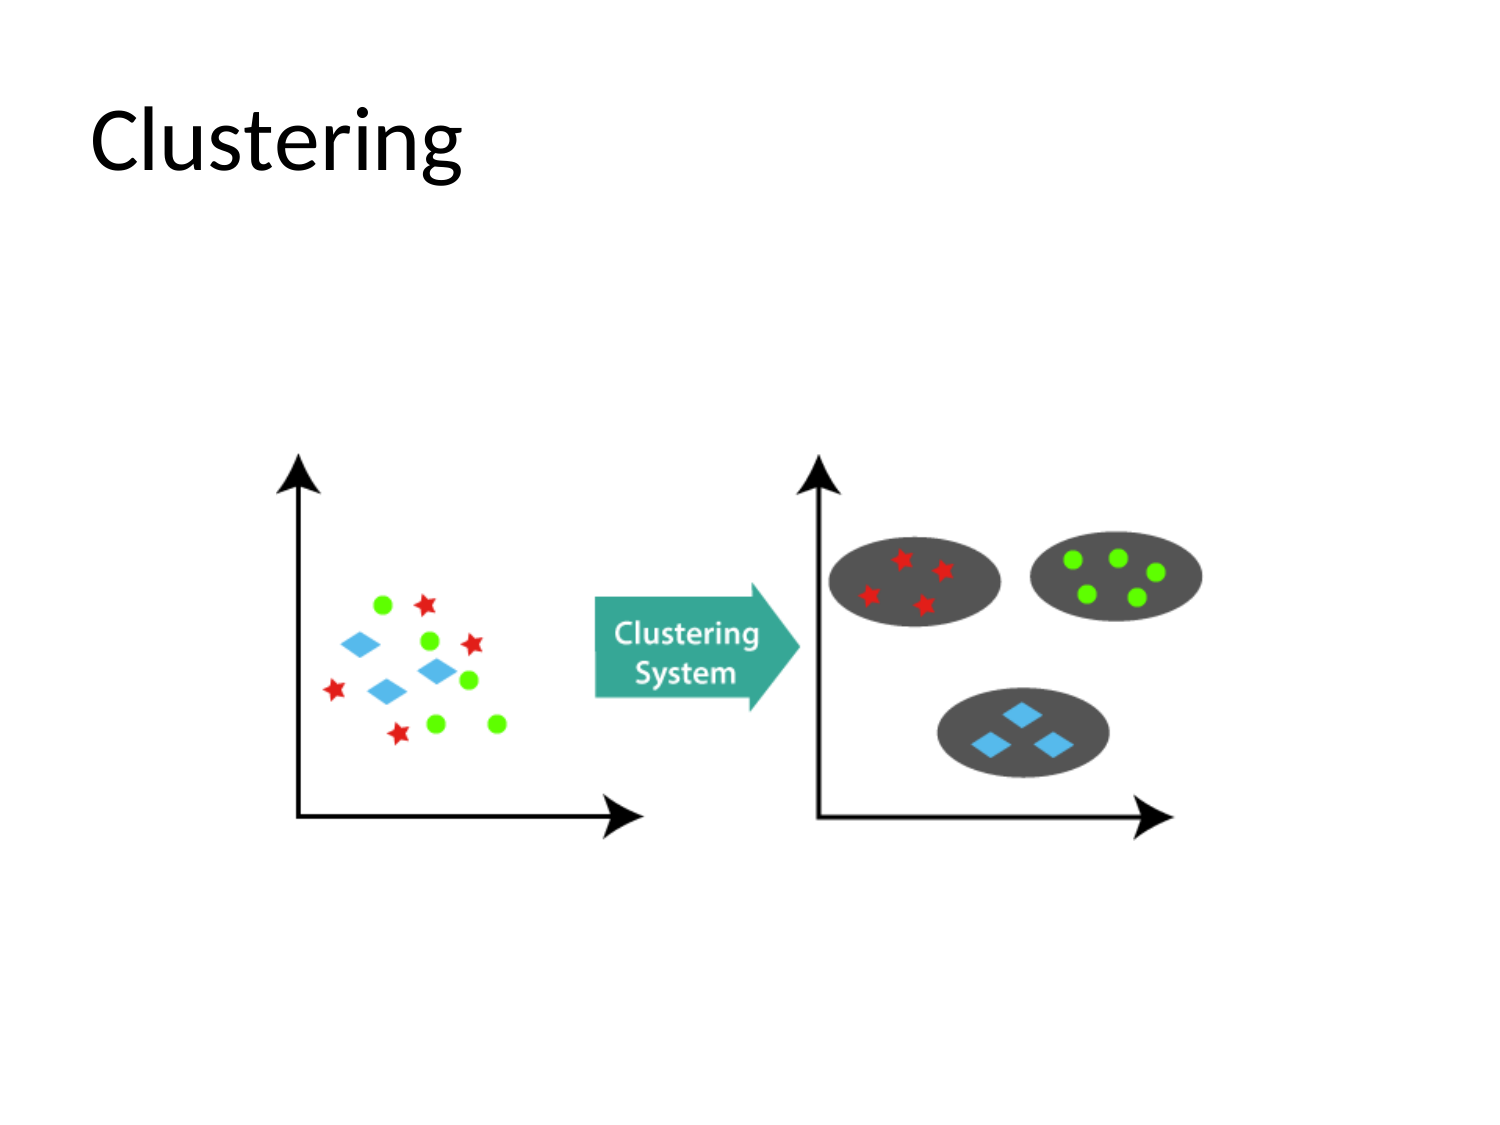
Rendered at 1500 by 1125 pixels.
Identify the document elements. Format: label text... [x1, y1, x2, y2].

title Clustering [87, 76, 465, 299]
picture [276, 453, 1204, 842]
